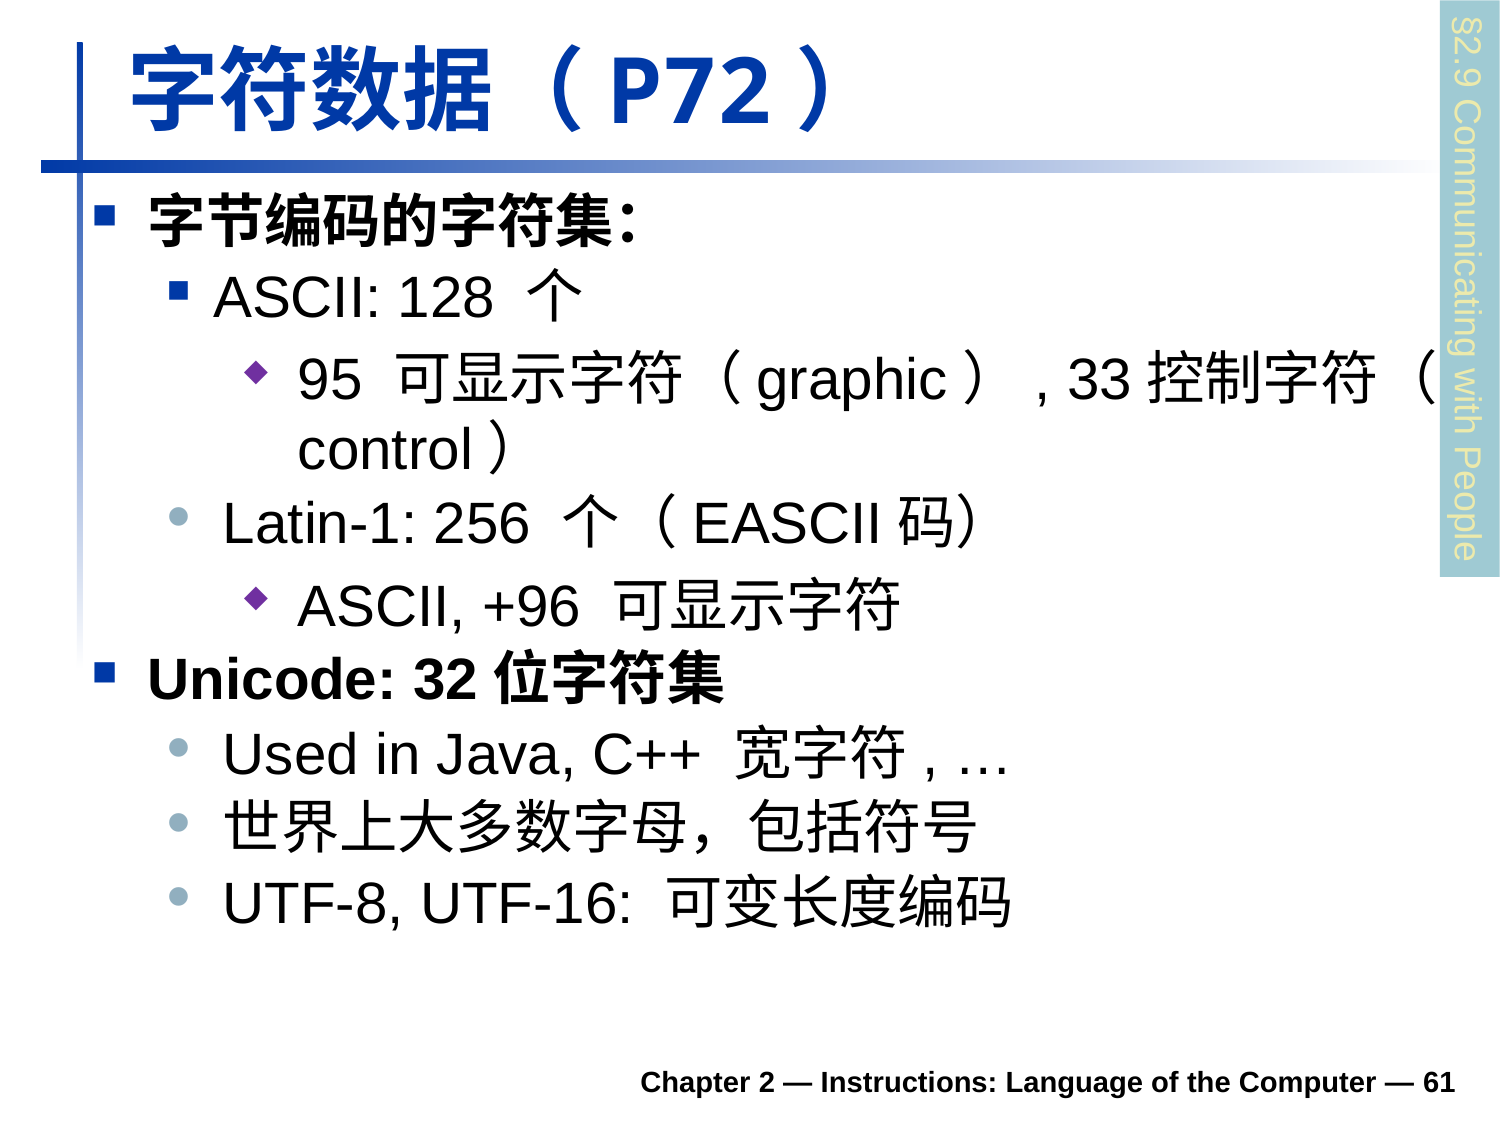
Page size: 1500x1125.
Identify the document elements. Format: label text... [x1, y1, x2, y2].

text_box §2.9 Communicating with People [1439, 0, 1500, 577]
list 字节编码的字符集： ASCII: 128 个 95 可显示字符（graphic）, 33控制字符（ control） Latin-1: 256 个（EASCII码） ASCII, +96 可显示字符 Unicode: 32位字符集 Used in Java, C++ 宽字符, … 世界上大多数字母，包括符号 UTF-8, UTF-16: 可变长度编码 [76, 184, 1470, 1024]
title 字符数据（P72） [111, 0, 1439, 150]
footer Chapter 2 — Instructions: Language of the Computer — 61 [277, 1046, 1471, 1106]
